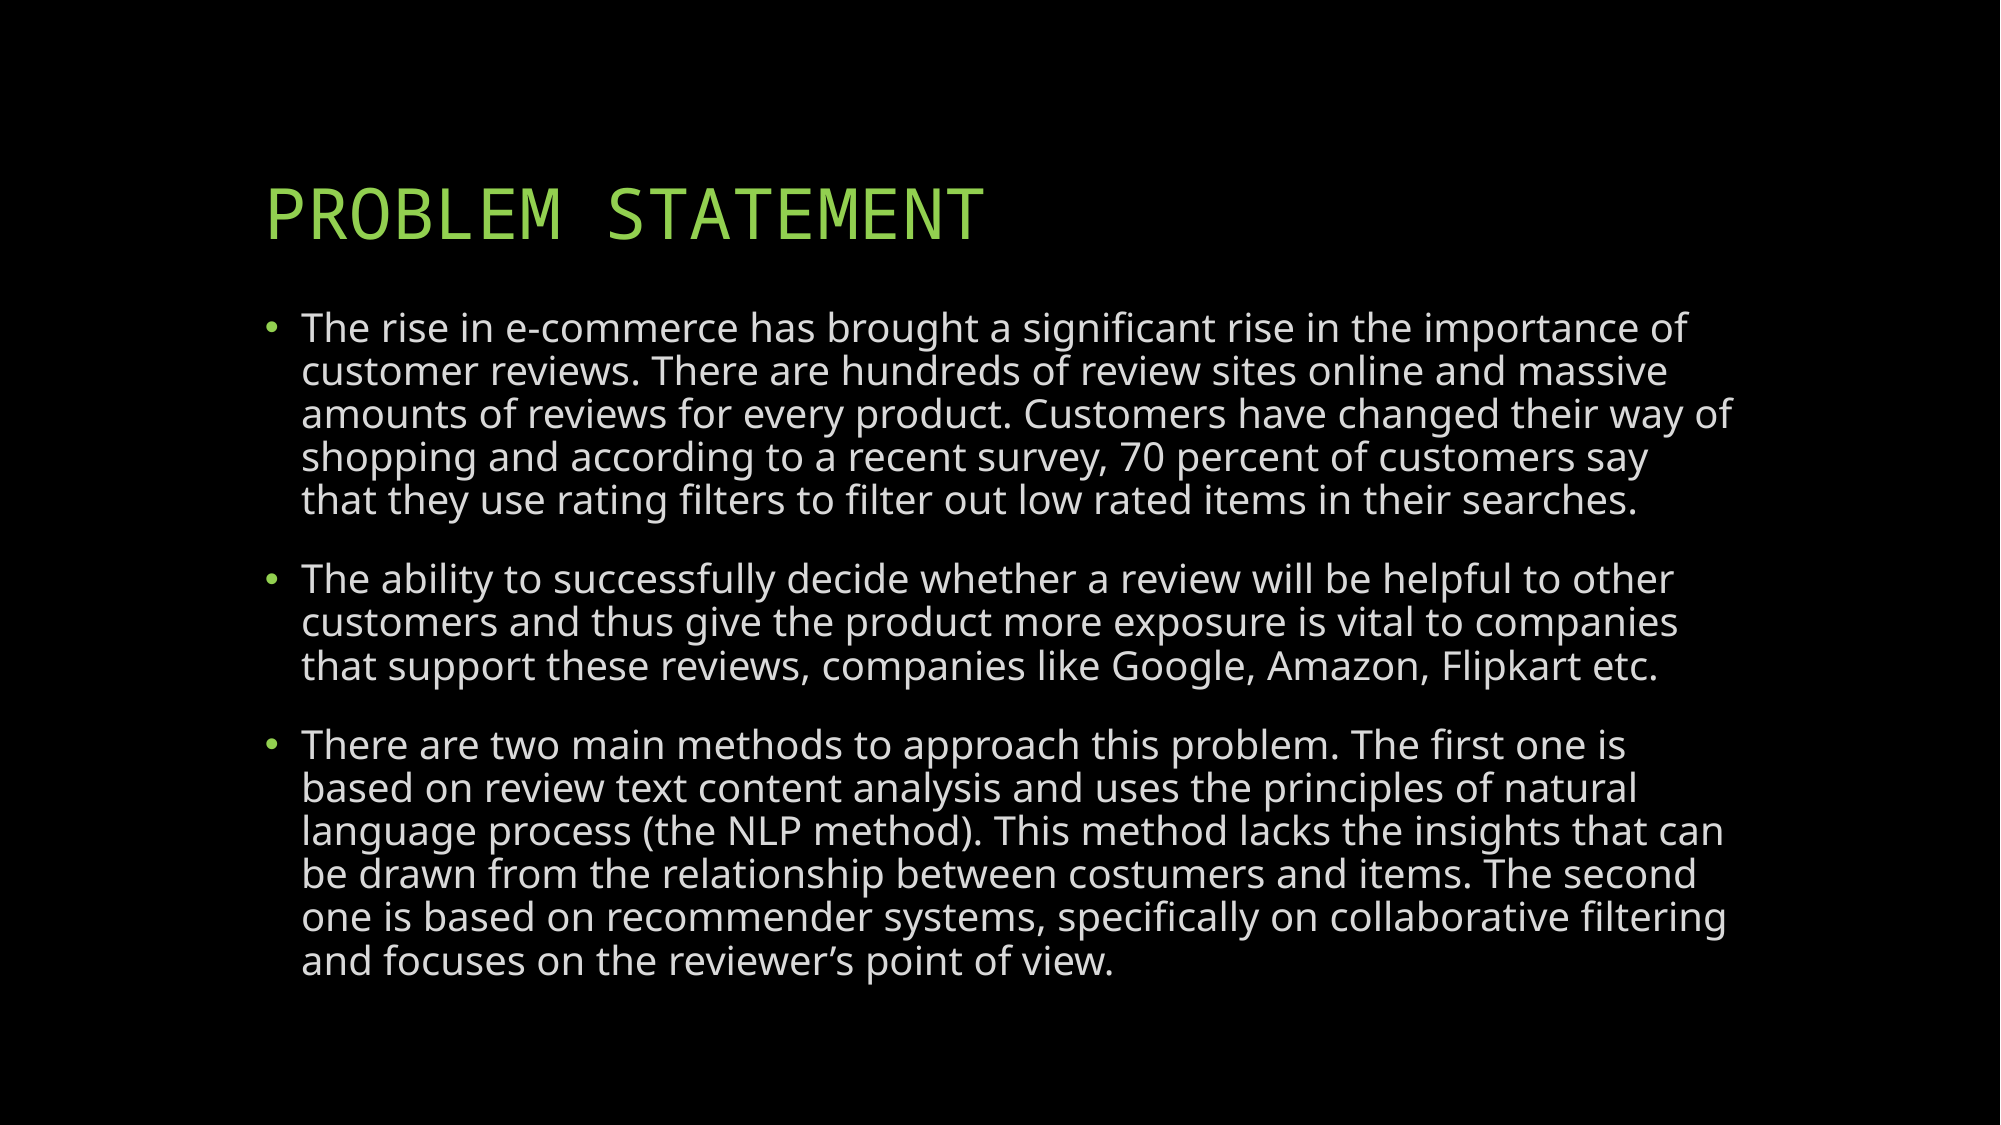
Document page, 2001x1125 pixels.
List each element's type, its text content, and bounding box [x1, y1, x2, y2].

title PROBLEM STATEMENT [249, 75, 1750, 263]
list The rise in e-commerce has brought a significant rise in the importance of customer reviews. There are hundreds of review sites online and massive amounts of reviews for every product. Customers have changed their way of shopping and according to a recent survey, 70 percent of customers say that they use rating filters to filter out low rated items in their searches. The ability to successfully decide whether a review will be helpful to other customers and thus give the product more exposure is vital to companies that support these reviews, companies like Google, Amazon, Flipkart etc. There are two main methods to approach this problem. The first one is based on review text content analysis and uses the principles of natural language process (the NLP method). This method lacks the insights that can be drawn from the relationship between costumers and items. The second one is based on recommender systems, specifically on collaborative filtering and focuses on the reviewer’s point of view. [249, 299, 1750, 1000]
